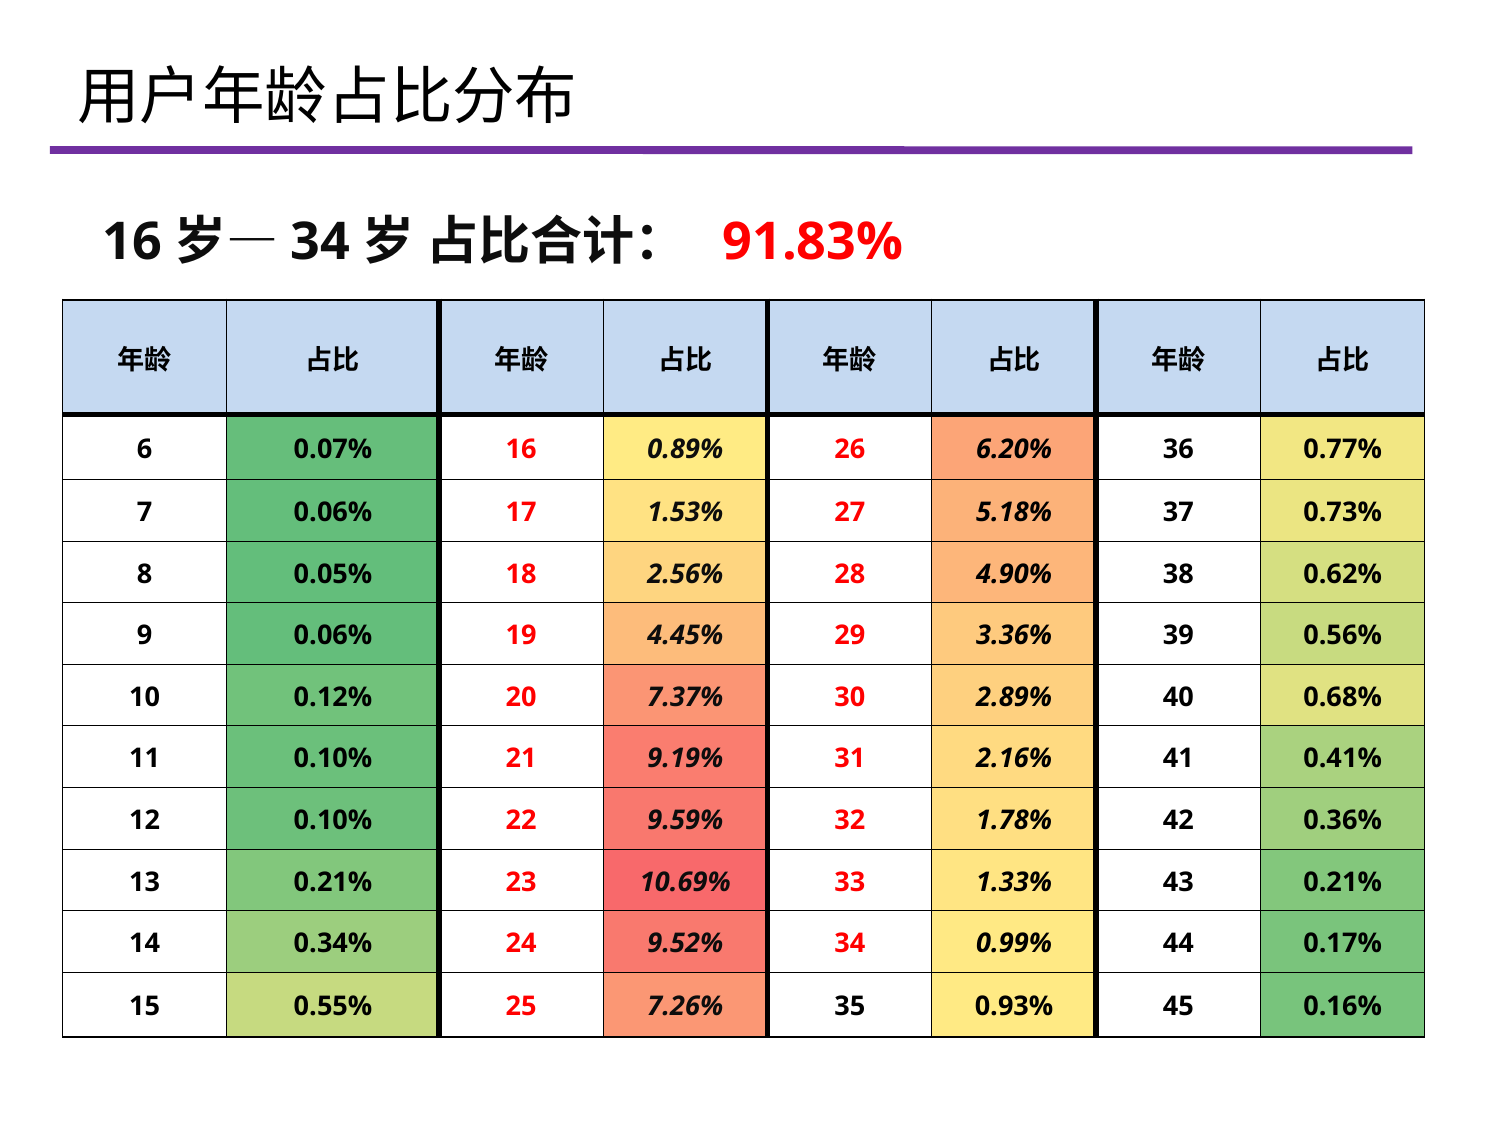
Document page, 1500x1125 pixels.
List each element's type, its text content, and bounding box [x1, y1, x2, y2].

table_cell 9 [63, 603, 226, 664]
table_cell 0.34% [227, 911, 436, 972]
table_cell 23 [442, 850, 603, 910]
table_cell 34 [770, 911, 931, 972]
table_cell 1.33% [932, 850, 1093, 910]
table_cell 45 [1099, 973, 1260, 1036]
table_cell 33 [770, 850, 931, 910]
table_cell 10.69% [604, 850, 765, 910]
table_cell 28 [770, 542, 931, 602]
table_header 占比 [1261, 301, 1424, 412]
table_cell 0.16% [1261, 973, 1424, 1036]
table_cell 9.59% [604, 788, 765, 849]
table_cell 42 [1099, 788, 1260, 849]
text_box 16岁—34岁 占比合计： 91.83% [87, 199, 1025, 278]
table_header 占比 [932, 301, 1093, 412]
table_cell 9.19% [604, 726, 765, 787]
table_cell 31 [770, 726, 931, 787]
table_cell 0.10% [227, 726, 436, 787]
table_cell 9.52% [604, 911, 765, 972]
table_cell 43 [1099, 850, 1260, 910]
table_cell 35 [770, 973, 931, 1036]
table_cell 0.73% [1261, 480, 1424, 541]
table_cell 0.55% [227, 973, 436, 1036]
table_header 年龄 [63, 301, 226, 412]
table_cell 29 [770, 603, 931, 664]
table_cell 5.18% [932, 480, 1093, 541]
table_cell 44 [1099, 911, 1260, 972]
table_cell 4.45% [604, 603, 765, 664]
table_cell 4.90% [932, 542, 1093, 602]
table_cell 2.16% [932, 726, 1093, 787]
table_cell 7.37% [604, 665, 765, 725]
table_cell 0.77% [1261, 417, 1424, 479]
table_cell 21 [442, 726, 603, 787]
table_cell 39 [1099, 603, 1260, 664]
table_header 占比 [604, 301, 765, 412]
table_cell 0.06% [227, 480, 436, 541]
table_cell 0.05% [227, 542, 436, 602]
table_cell 15 [63, 973, 226, 1036]
title 用户年龄占比分布 [62, 0, 1413, 188]
table_cell 1.78% [932, 788, 1093, 849]
table_cell 0.17% [1261, 911, 1424, 972]
table_cell 0.89% [604, 417, 765, 479]
table_cell 3.36% [932, 603, 1093, 664]
table_cell 7.26% [604, 973, 765, 1036]
table_cell 2.89% [932, 665, 1093, 725]
table_cell 0.36% [1261, 788, 1424, 849]
table_cell 6.20% [932, 417, 1093, 479]
table_cell 41 [1099, 726, 1260, 787]
table_cell 26 [770, 417, 931, 479]
table_header 年龄 [770, 301, 931, 412]
table_cell 16 [442, 417, 603, 479]
table_cell 19 [442, 603, 603, 664]
table_cell 13 [63, 850, 226, 910]
table_cell 30 [770, 665, 931, 725]
table_cell 0.12% [227, 665, 436, 725]
table_cell 20 [442, 665, 603, 725]
table_cell 38 [1099, 542, 1260, 602]
table_cell 0.21% [1261, 850, 1424, 910]
table_cell 37 [1099, 480, 1260, 541]
table_cell 10 [63, 665, 226, 725]
table_cell 0.93% [932, 973, 1093, 1036]
table_cell 22 [442, 788, 603, 849]
table_cell 0.99% [932, 911, 1093, 972]
table_cell 6 [63, 417, 226, 479]
table_header 年龄 [442, 301, 603, 412]
table_cell 0.21% [227, 850, 436, 910]
table_header 年龄 [1099, 301, 1260, 412]
table_cell 0.56% [1261, 603, 1424, 664]
table_cell 40 [1099, 665, 1260, 725]
table_cell 7 [63, 480, 226, 541]
table_cell 2.56% [604, 542, 765, 602]
table_cell 24 [442, 911, 603, 972]
table_cell 27 [770, 480, 931, 541]
table_header 占比 [227, 301, 436, 412]
table_cell 25 [442, 973, 603, 1036]
table_cell 0.06% [227, 603, 436, 664]
table_cell 12 [63, 788, 226, 849]
table_cell 8 [63, 542, 226, 602]
table_cell 1.53% [604, 480, 765, 541]
table_cell 17 [442, 480, 603, 541]
table_cell 32 [770, 788, 931, 849]
table_cell 0.10% [227, 788, 436, 849]
table_cell 0.41% [1261, 726, 1424, 787]
table_cell 14 [63, 911, 226, 972]
table_cell 18 [442, 542, 603, 602]
table_cell 36 [1099, 417, 1260, 479]
table_cell 0.07% [227, 417, 436, 479]
table_cell 11 [63, 726, 226, 787]
table_cell 0.68% [1261, 665, 1424, 725]
table_cell 0.62% [1261, 542, 1424, 602]
